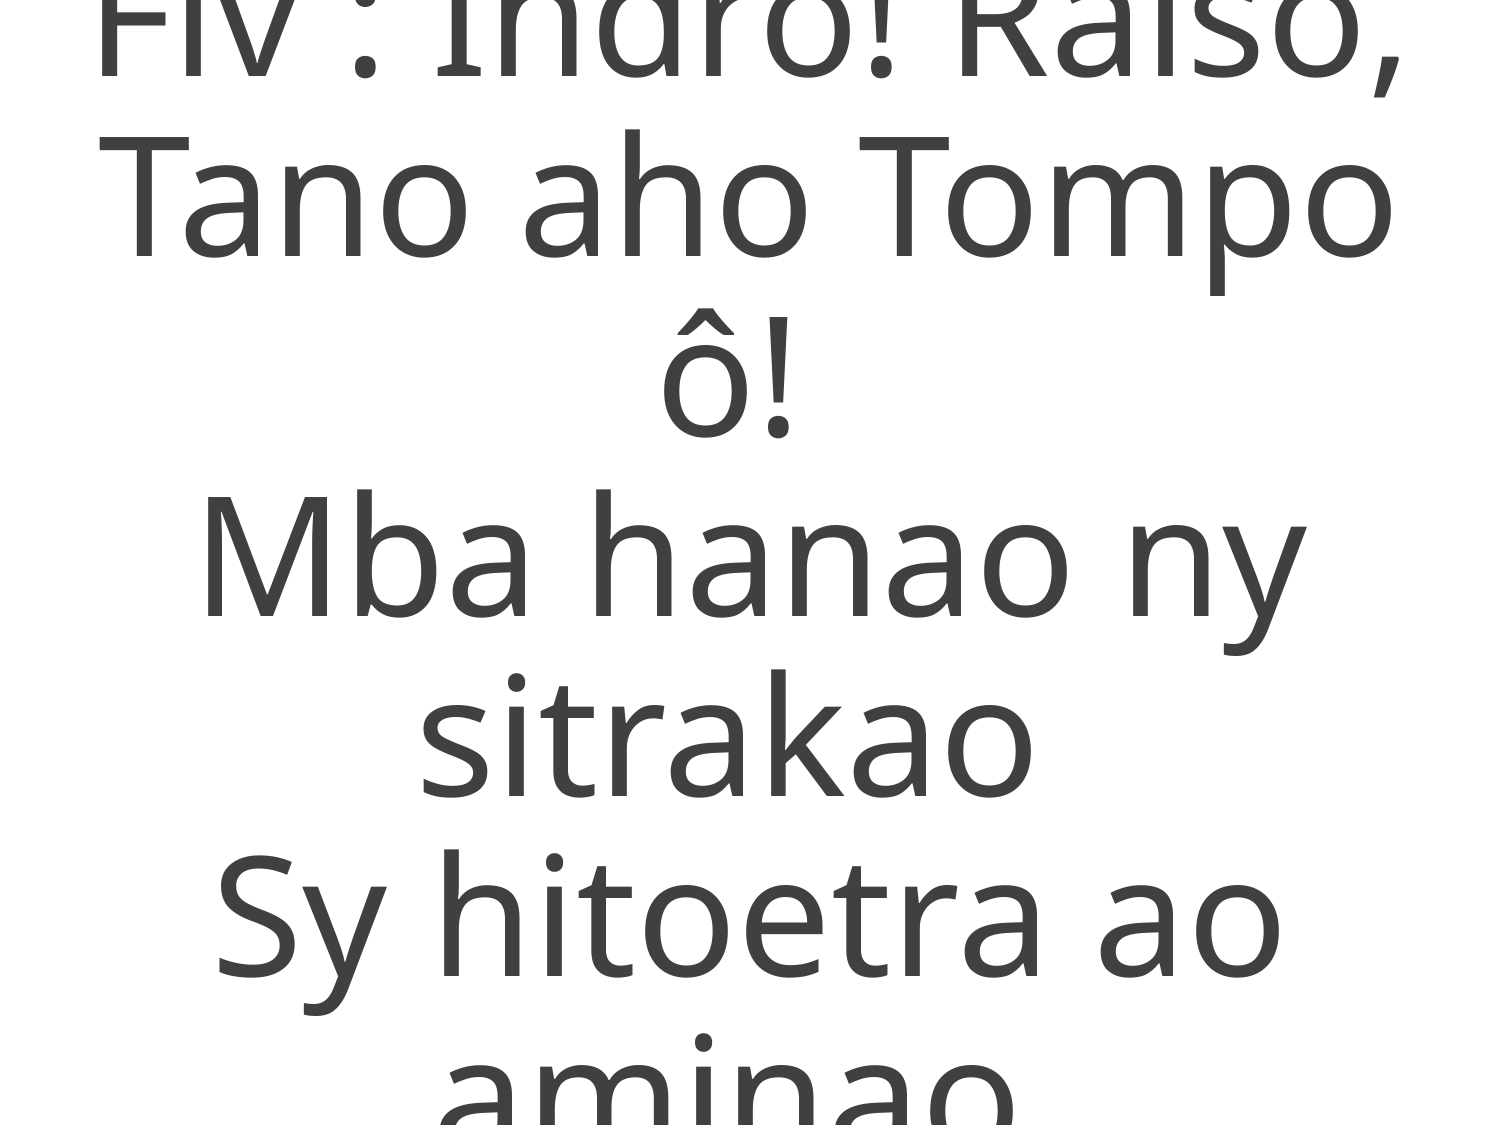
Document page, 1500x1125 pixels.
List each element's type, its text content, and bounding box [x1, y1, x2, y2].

title Fiv : Indro! Raiso, Tano aho Tompo ô! Mba hanao ny sitrakao Sy hitoetra ao aminao. [0, 453, 1500, 672]
